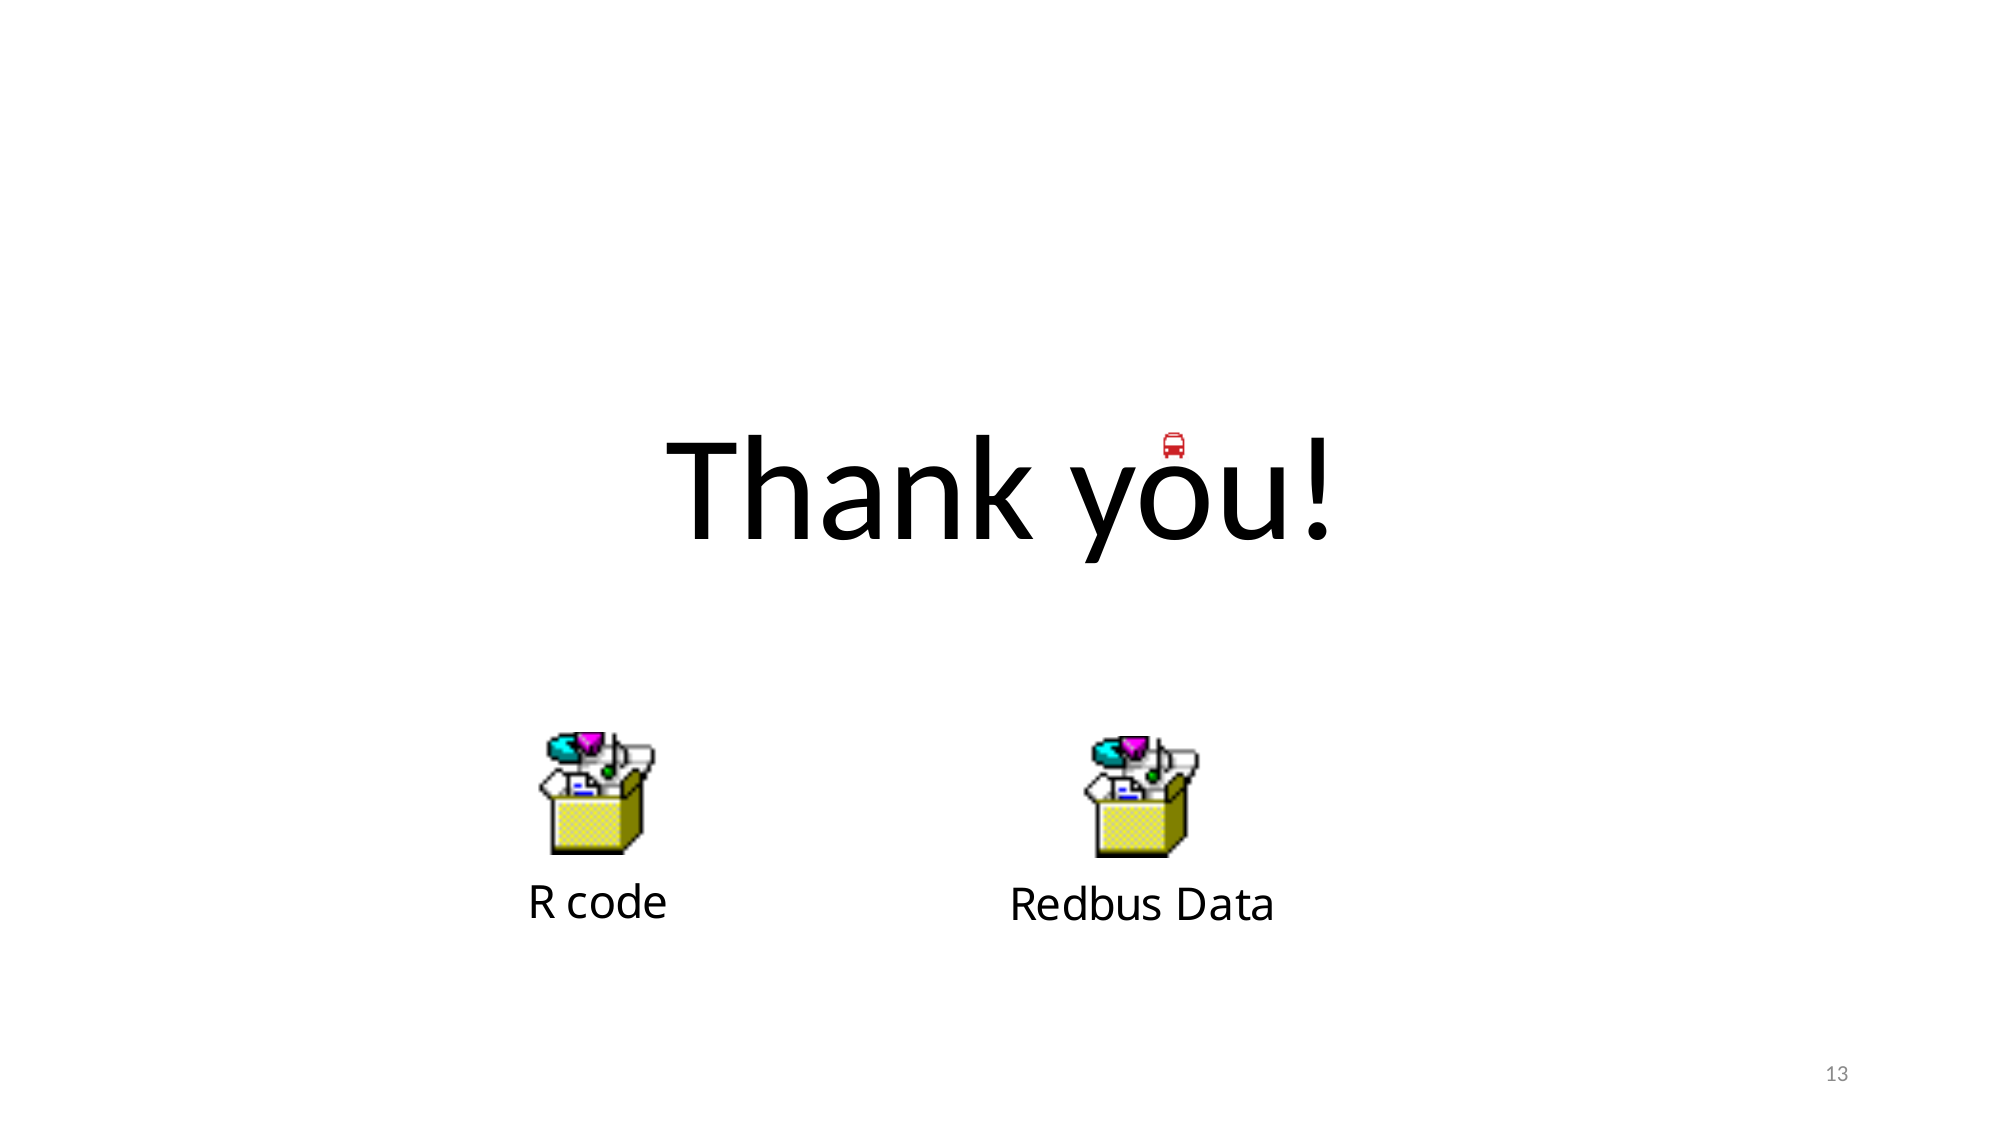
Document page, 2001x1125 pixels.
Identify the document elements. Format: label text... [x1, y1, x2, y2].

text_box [414, 731, 782, 1042]
text_box Thank you! [214, 208, 1794, 775]
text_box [961, 736, 1324, 1042]
picture [1158, 428, 1191, 465]
slide_number 13 [1413, 1042, 1864, 1103]
